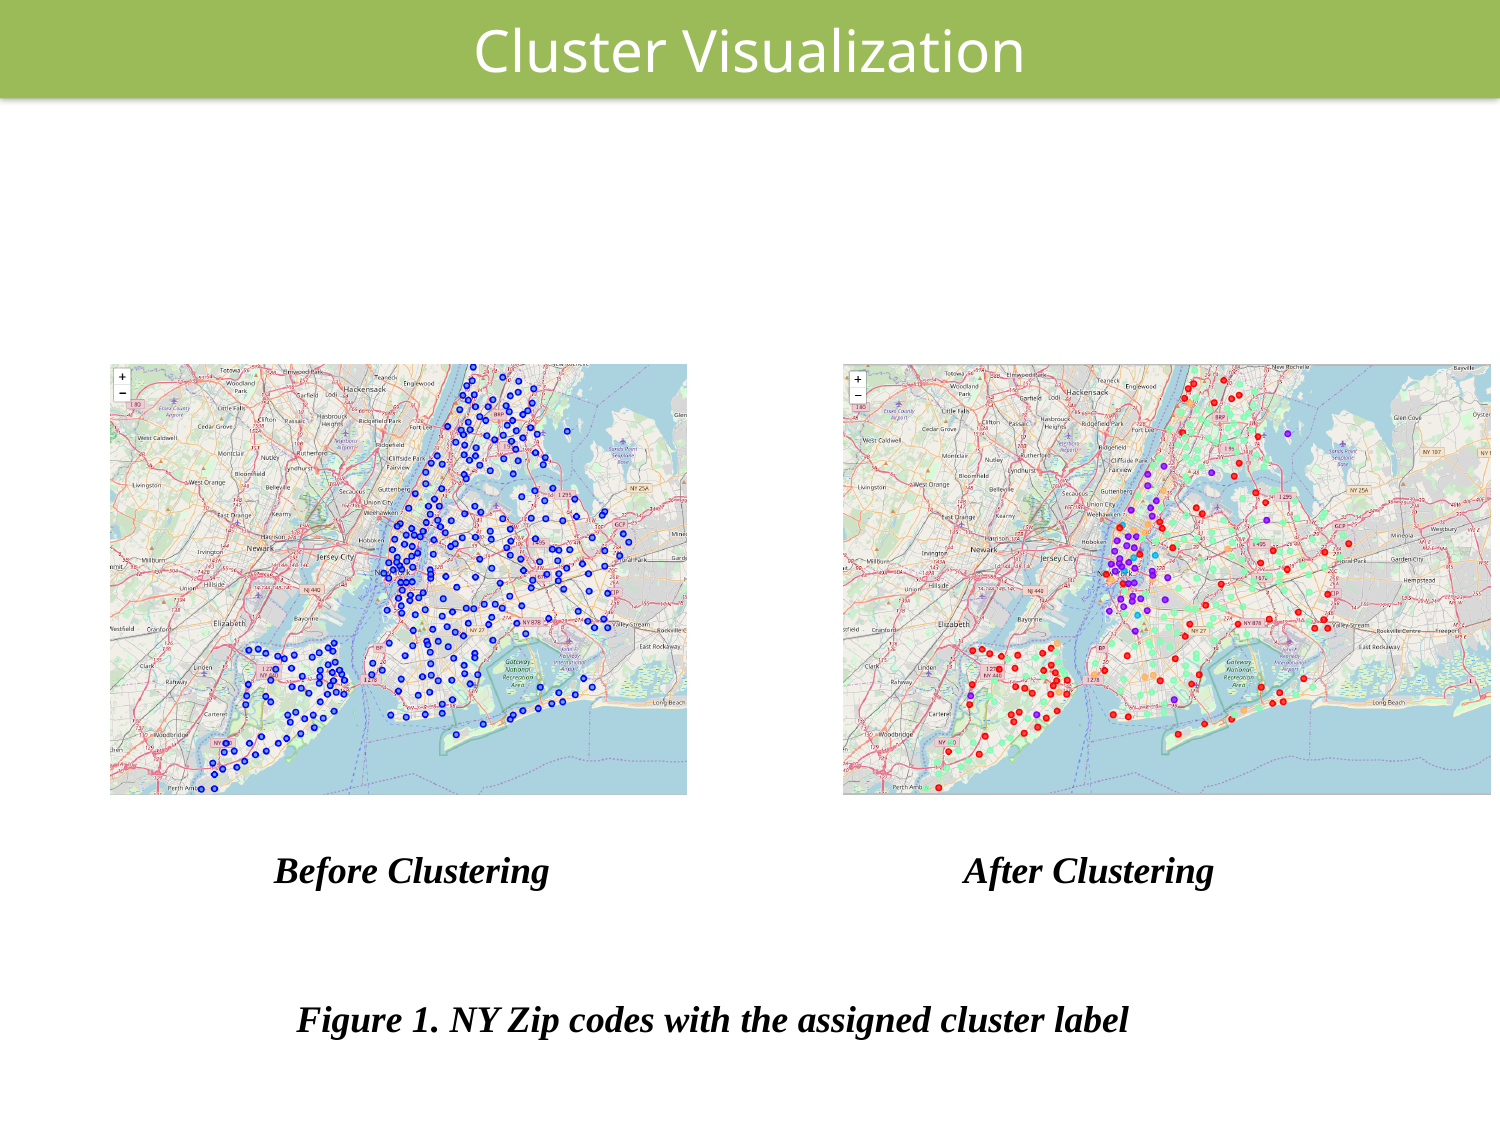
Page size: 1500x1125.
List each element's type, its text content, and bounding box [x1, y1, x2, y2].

text_box Figure 1. NY Zip codes with the assigned cluster label [281, 987, 1270, 1048]
picture [842, 364, 1491, 796]
text_box Before Clustering [259, 838, 566, 899]
text_box Cluster Visualization [0, 0, 1500, 99]
text_box After Clustering [949, 838, 1231, 899]
picture [110, 364, 687, 796]
